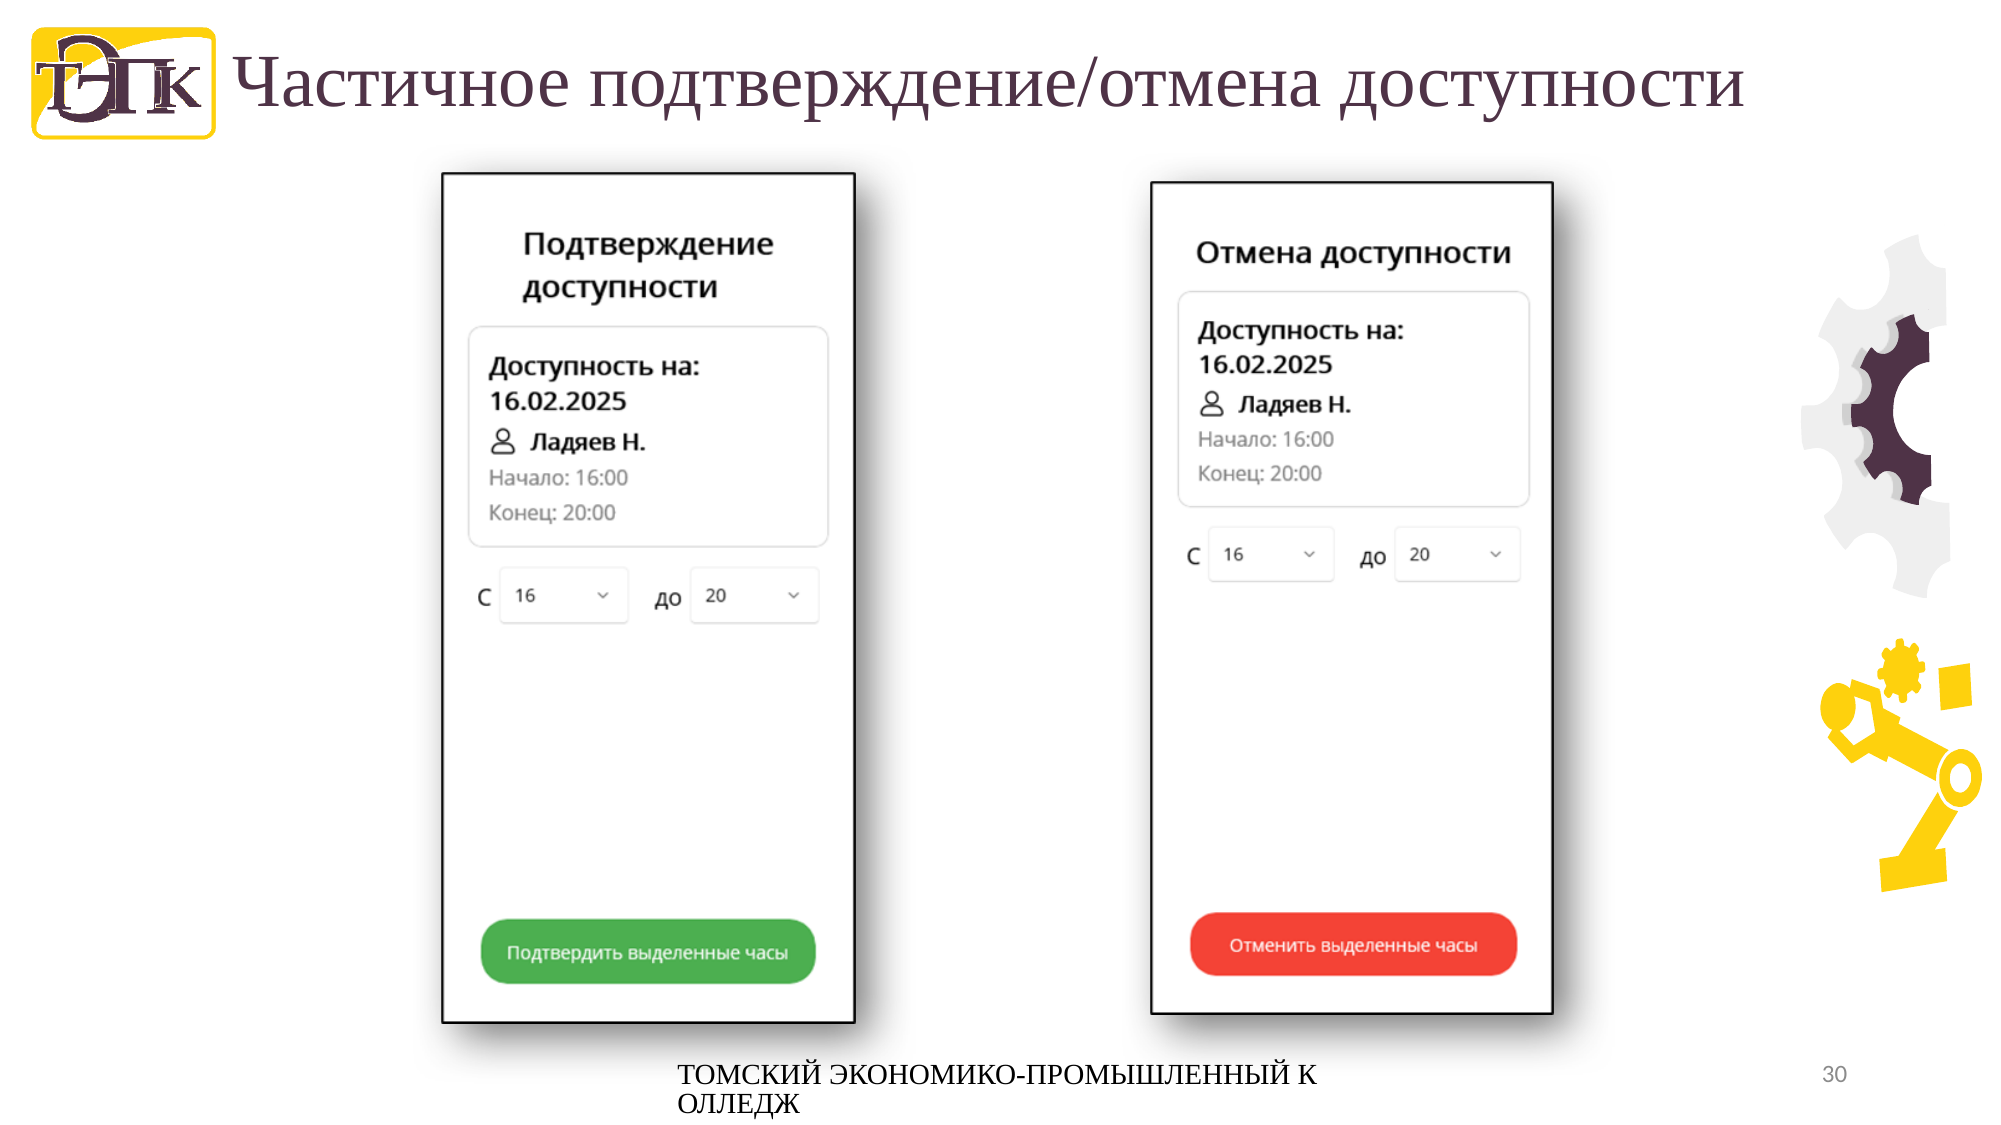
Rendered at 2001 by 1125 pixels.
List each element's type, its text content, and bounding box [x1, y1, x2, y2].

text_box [1800, 224, 1982, 893]
footer ТОМСКИЙ ЭКОНОМИКО-ПРОМЫШЛЕННЫЙ КОЛЛЕДЖ [662, 1042, 1338, 1103]
slide_number 30 [1412, 1042, 1863, 1103]
picture [441, 172, 856, 1024]
title Частичное подтверждение/отмена доступности [218, 56, 1863, 109]
picture [28, 25, 218, 140]
picture [1150, 181, 1554, 1015]
